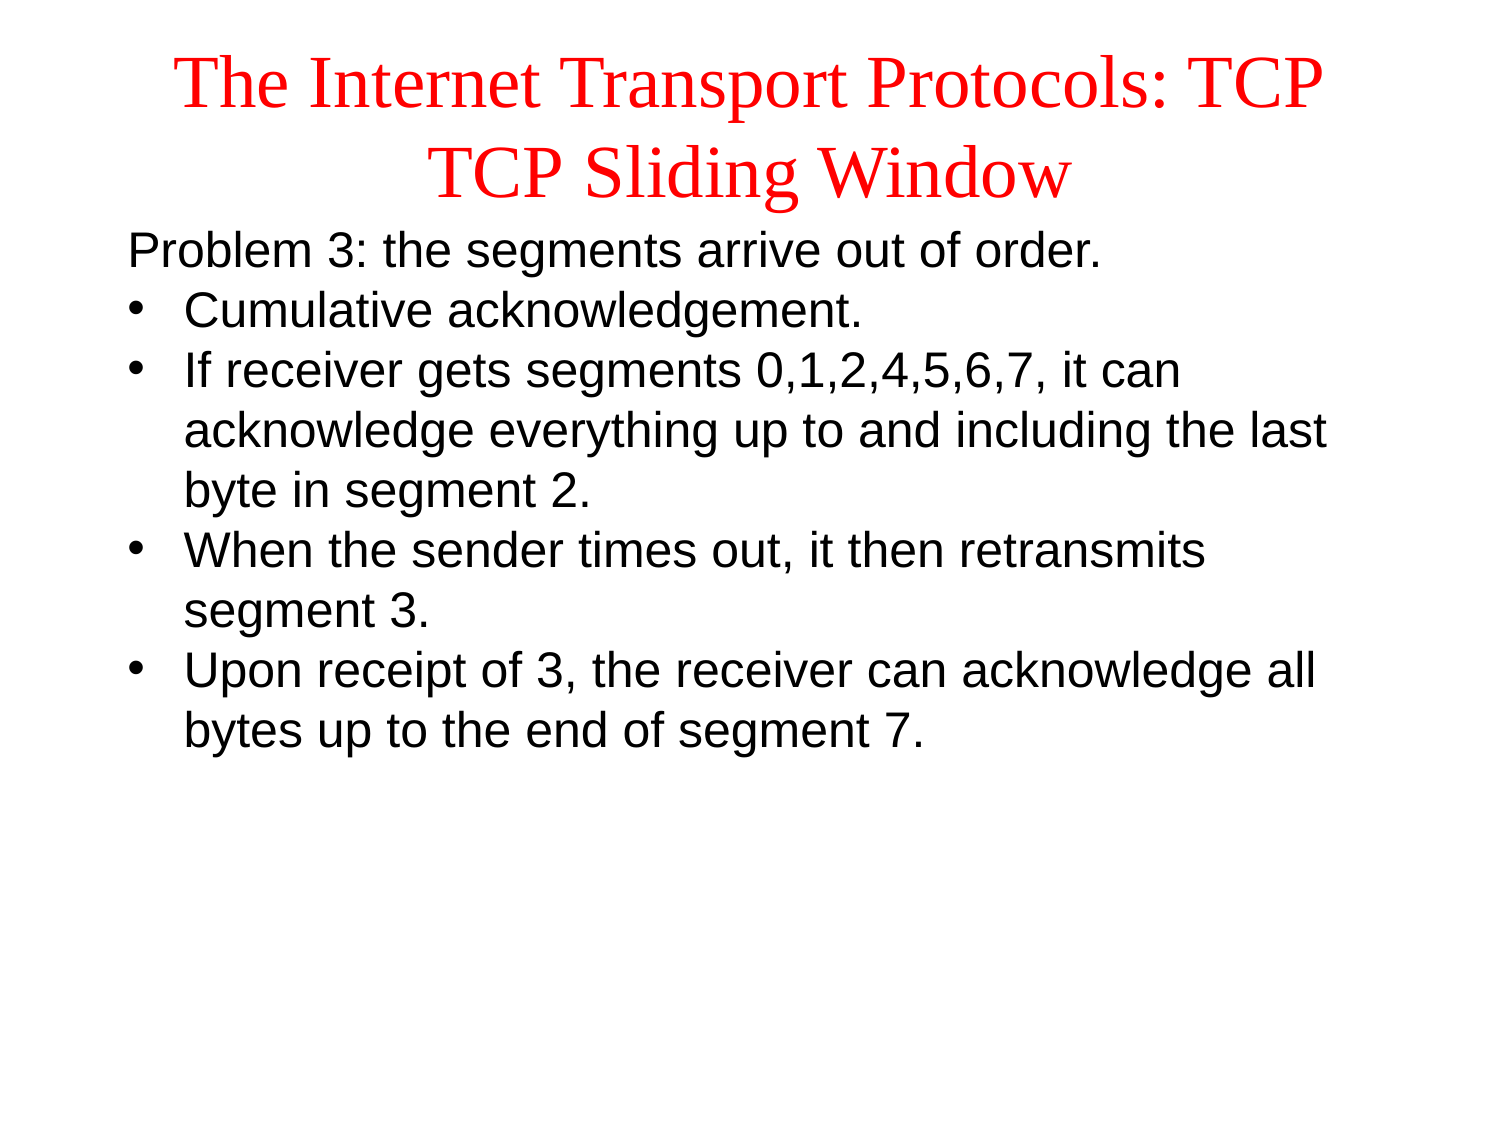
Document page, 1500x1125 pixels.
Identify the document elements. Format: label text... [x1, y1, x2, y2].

title The Internet Transport Protocols: TCP TCP Sliding Window [0, 0, 1500, 245]
text_box Problem 3: the segments arrive out of order. Cumulative acknowledgement. If receiver gets segments 0,1,2,4,5,6,7, it can acknowledge everything up to and including the last byte in segment 2. When the sender times out, it then retransmits segment 3. Upon receipt of 3, the receiver can acknowledge all bytes up to the end of segment 7. [112, 209, 1388, 885]
